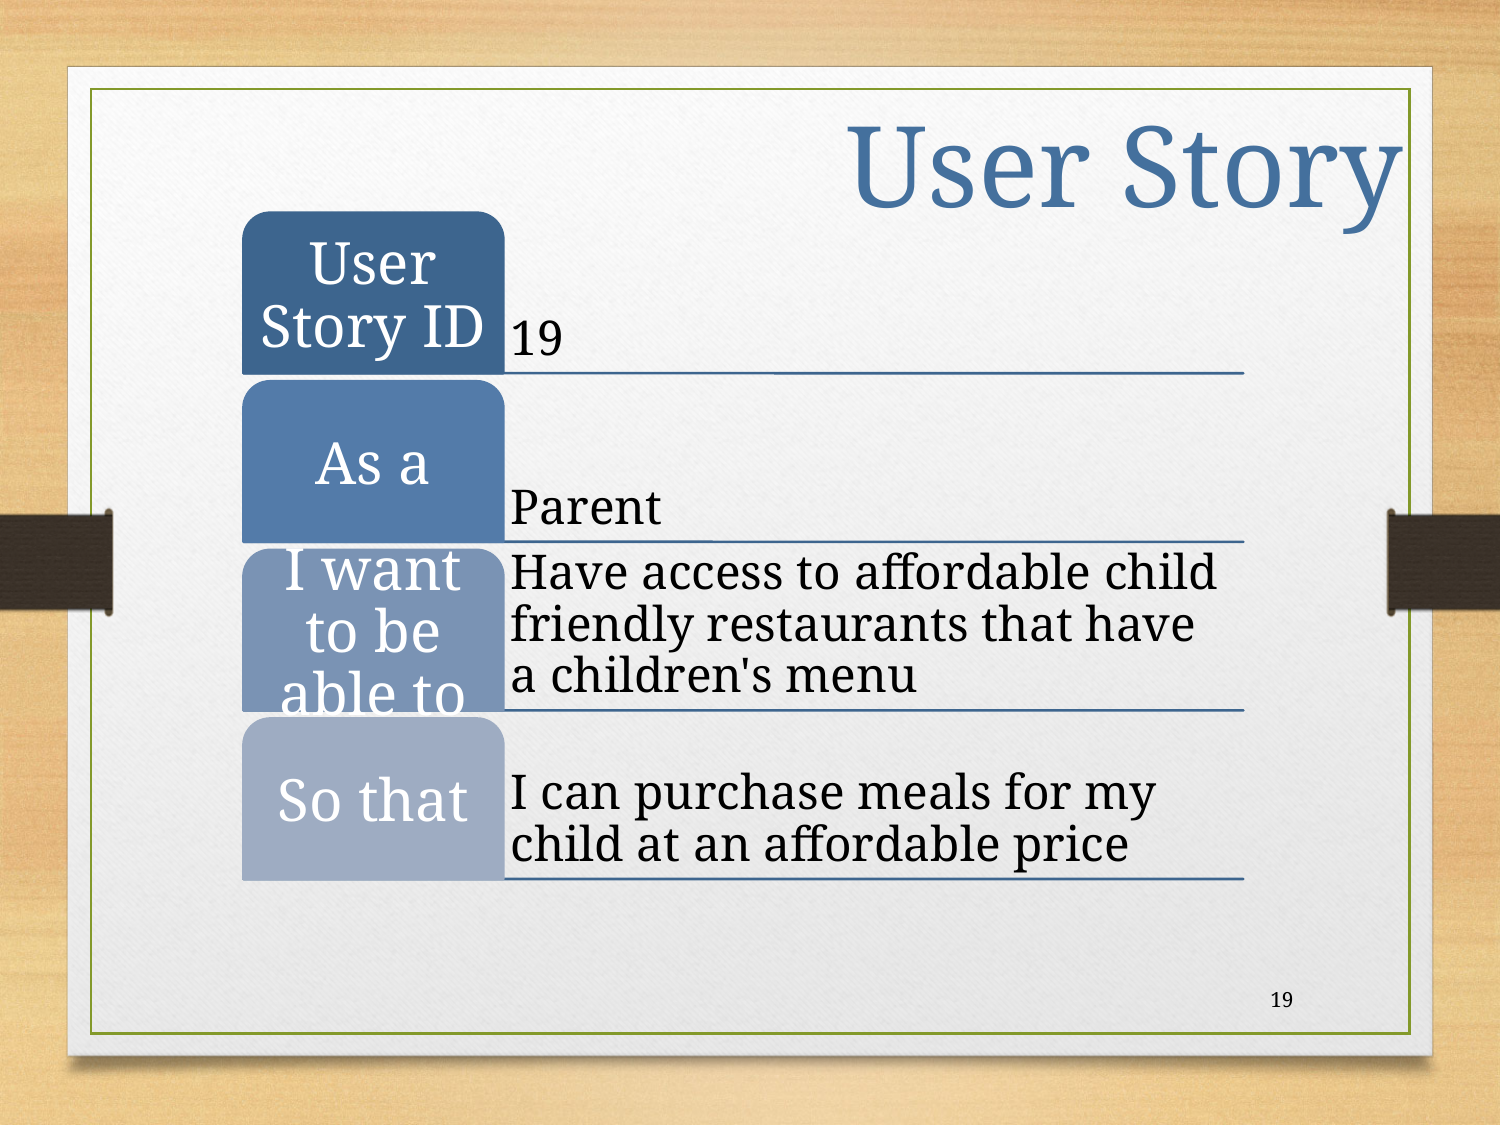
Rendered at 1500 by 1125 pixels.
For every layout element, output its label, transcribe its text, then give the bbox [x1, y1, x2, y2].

slide_number 19 [1243, 977, 1309, 1024]
picture [0, 0, 1500, 1125]
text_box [243, 212, 1244, 880]
text_box User Story [824, 87, 1425, 238]
